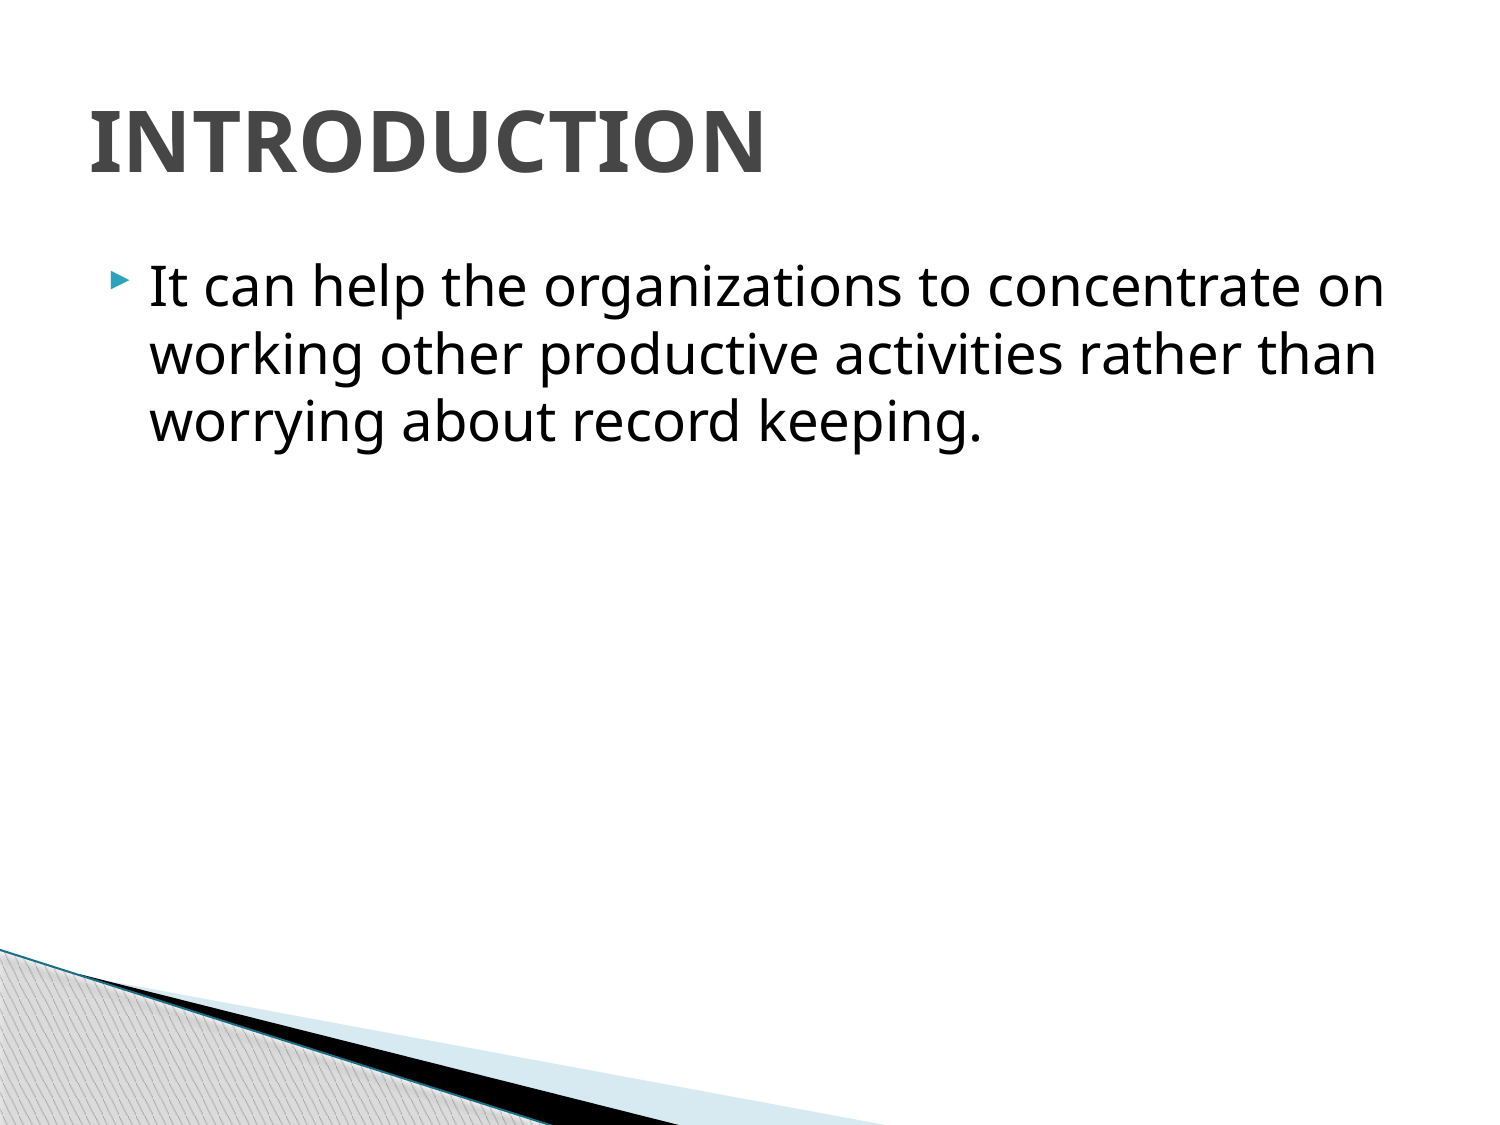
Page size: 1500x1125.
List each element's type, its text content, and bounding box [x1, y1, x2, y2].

title INTRODUCTION [75, 45, 1425, 233]
list It can help the organizations to concentrate on working other productive activities rather than worrying about record keeping. [75, 243, 1425, 986]
